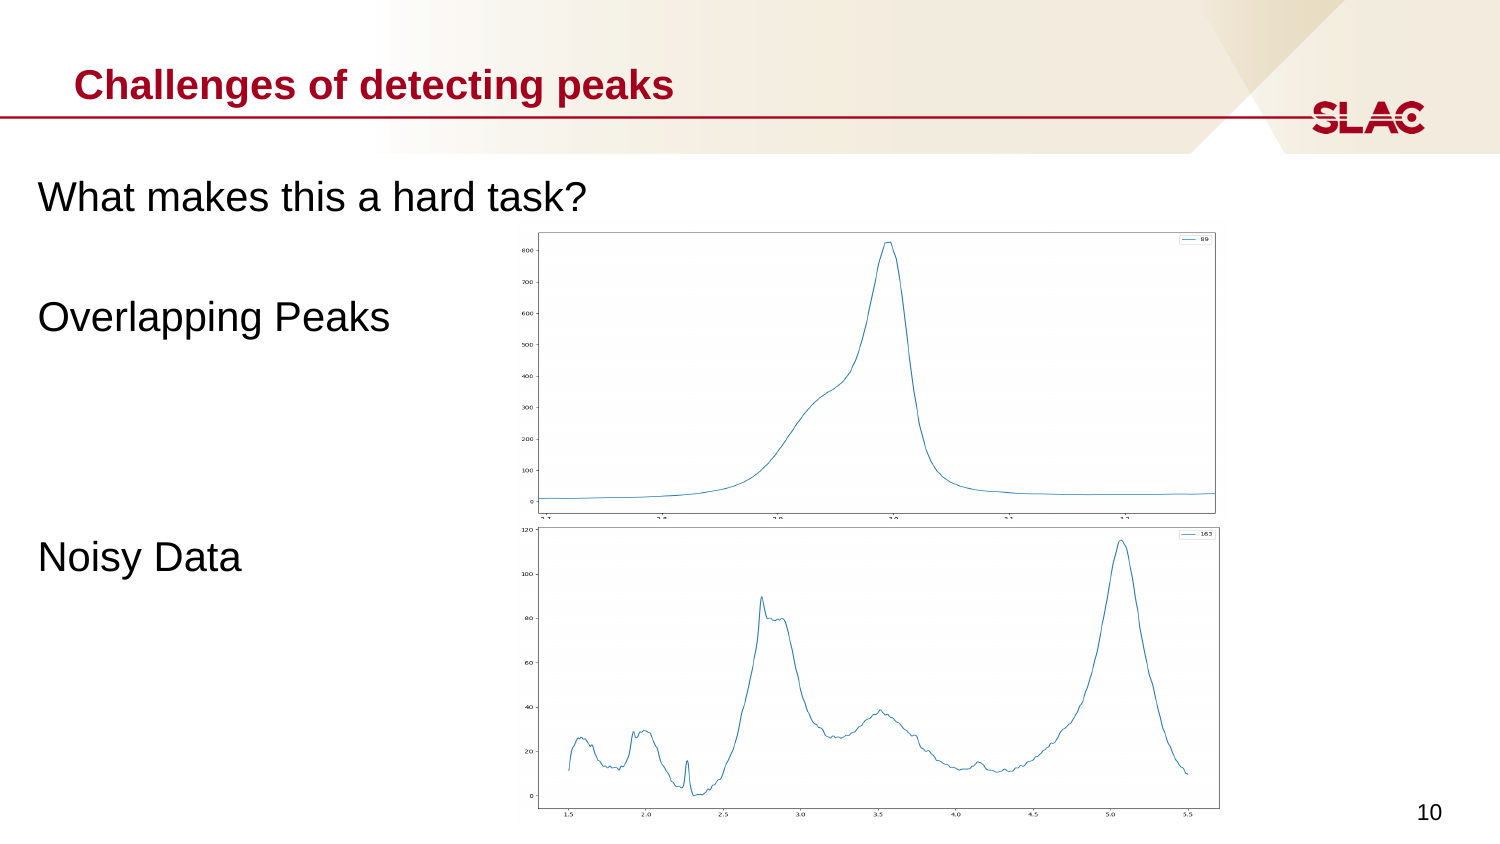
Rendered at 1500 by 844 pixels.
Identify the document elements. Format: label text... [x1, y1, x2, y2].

picture [515, 221, 1231, 822]
text_box Challenges of detecting peaks [74, 15, 1404, 109]
text_box What makes this a hard task? Overlapping Peaks Noisy Data [37, 159, 1368, 784]
picture [0, 0, 1500, 154]
text_box <number> [1405, 777, 1458, 844]
